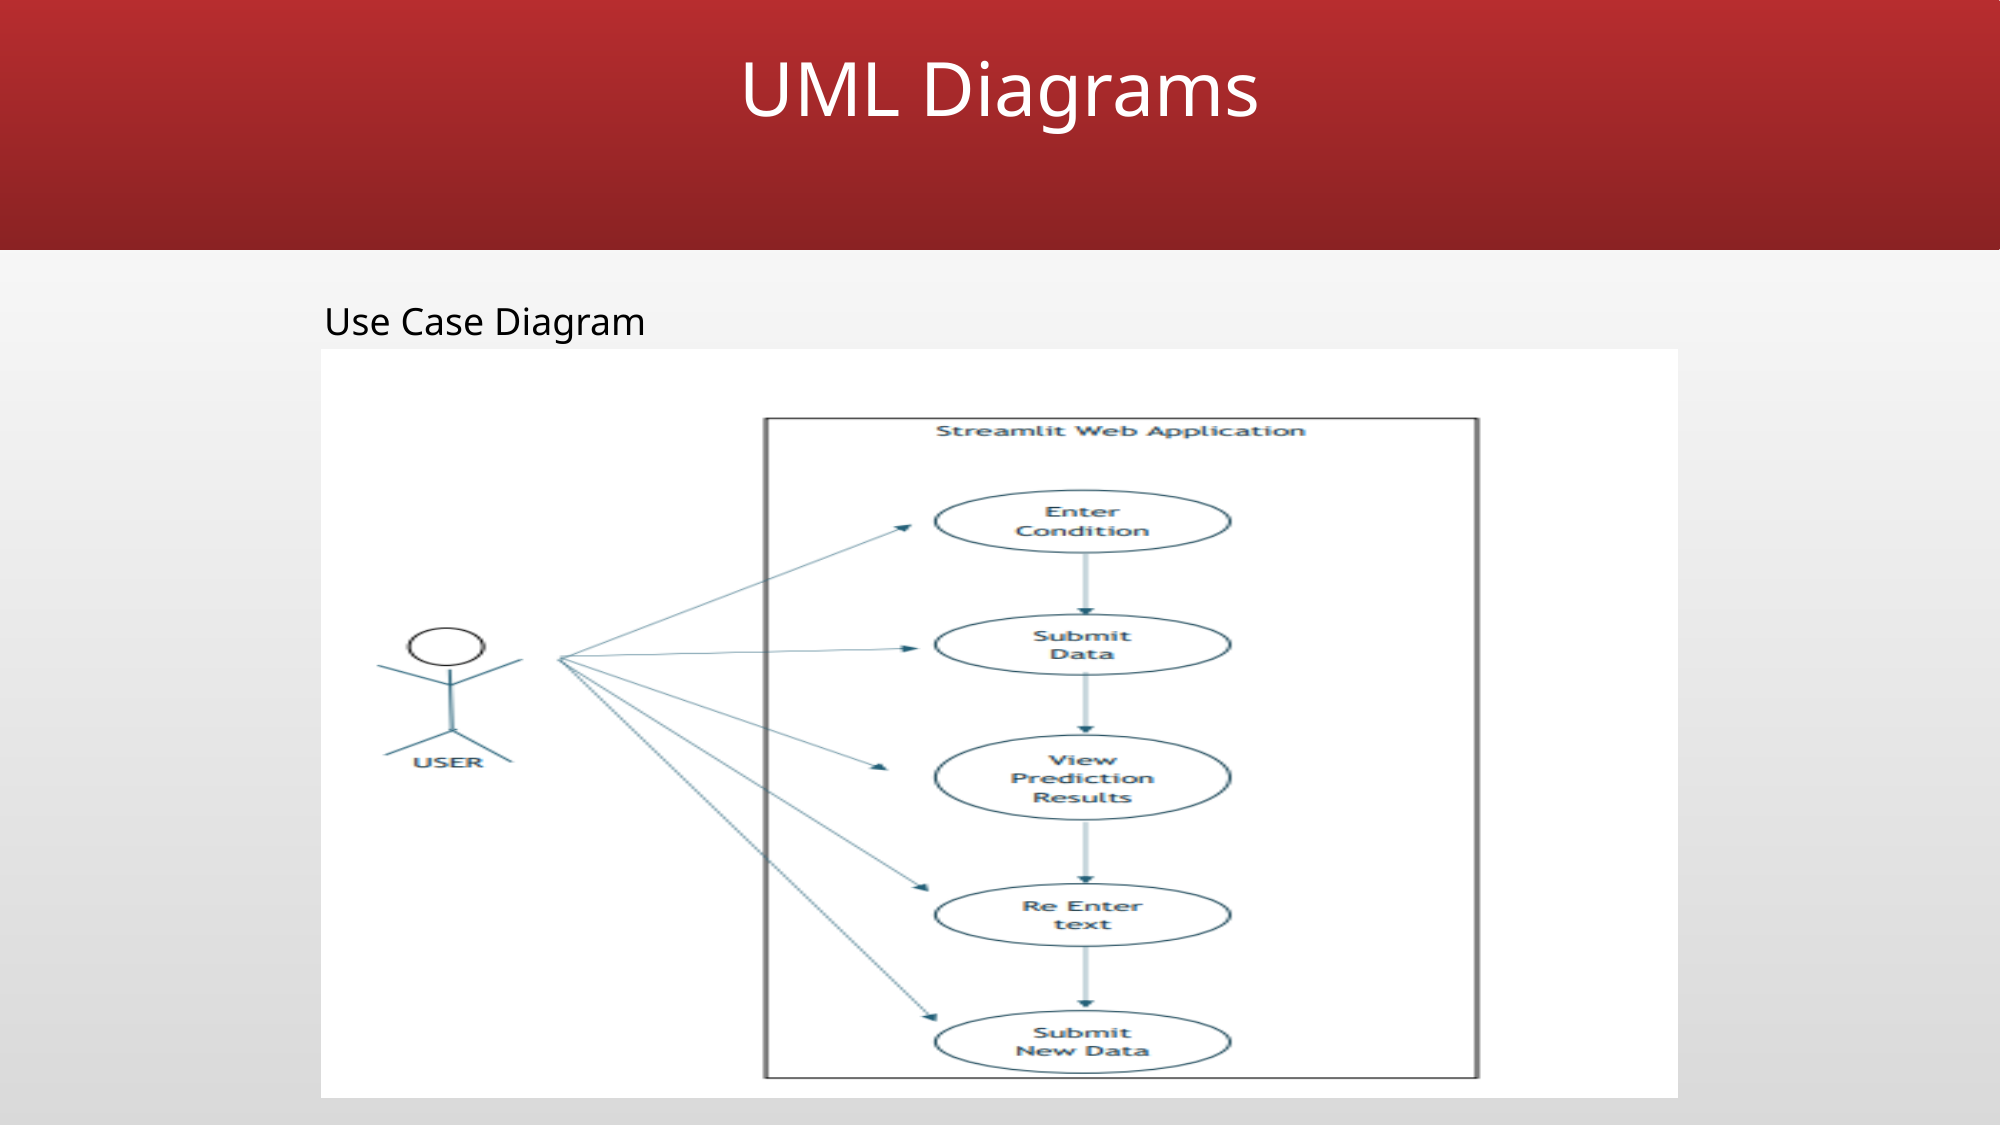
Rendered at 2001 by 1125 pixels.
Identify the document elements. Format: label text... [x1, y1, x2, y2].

title UML Diagrams [174, 0, 1825, 202]
text_box Use Case Diagram [309, 290, 662, 351]
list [321, 349, 1678, 1098]
